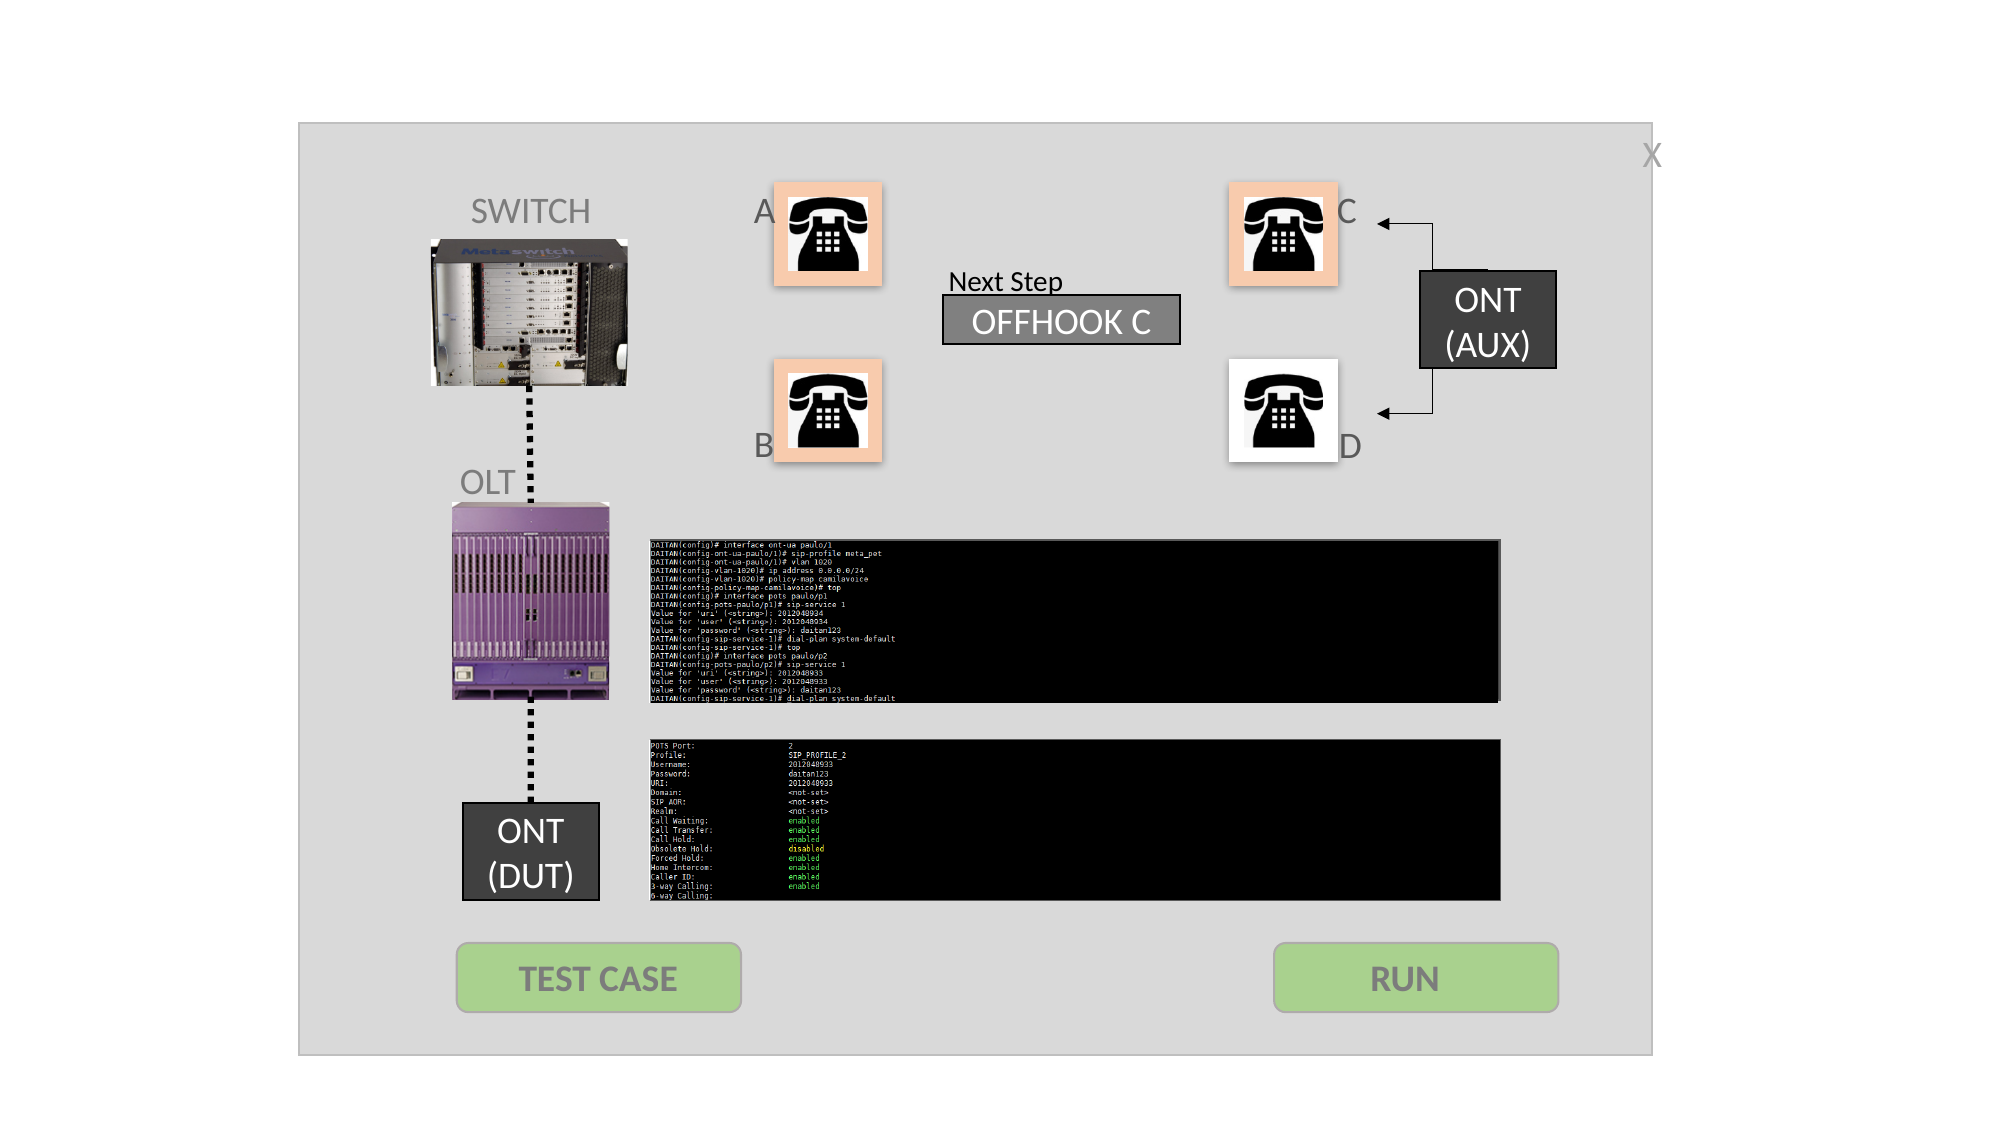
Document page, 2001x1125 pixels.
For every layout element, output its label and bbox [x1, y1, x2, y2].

picture [648, 491, 1500, 1118]
picture [787, 196, 868, 272]
text_box [1377, 367, 1488, 414]
text_box [298, 122, 1701, 1056]
picture [1243, 196, 1324, 272]
text_box [456, 942, 742, 1013]
text_box [1377, 223, 1488, 270]
text_box [430, 238, 686, 900]
text_box [932, 254, 1180, 344]
text_box [1364, 942, 1559, 1013]
picture [1243, 373, 1324, 448]
picture [787, 373, 868, 448]
